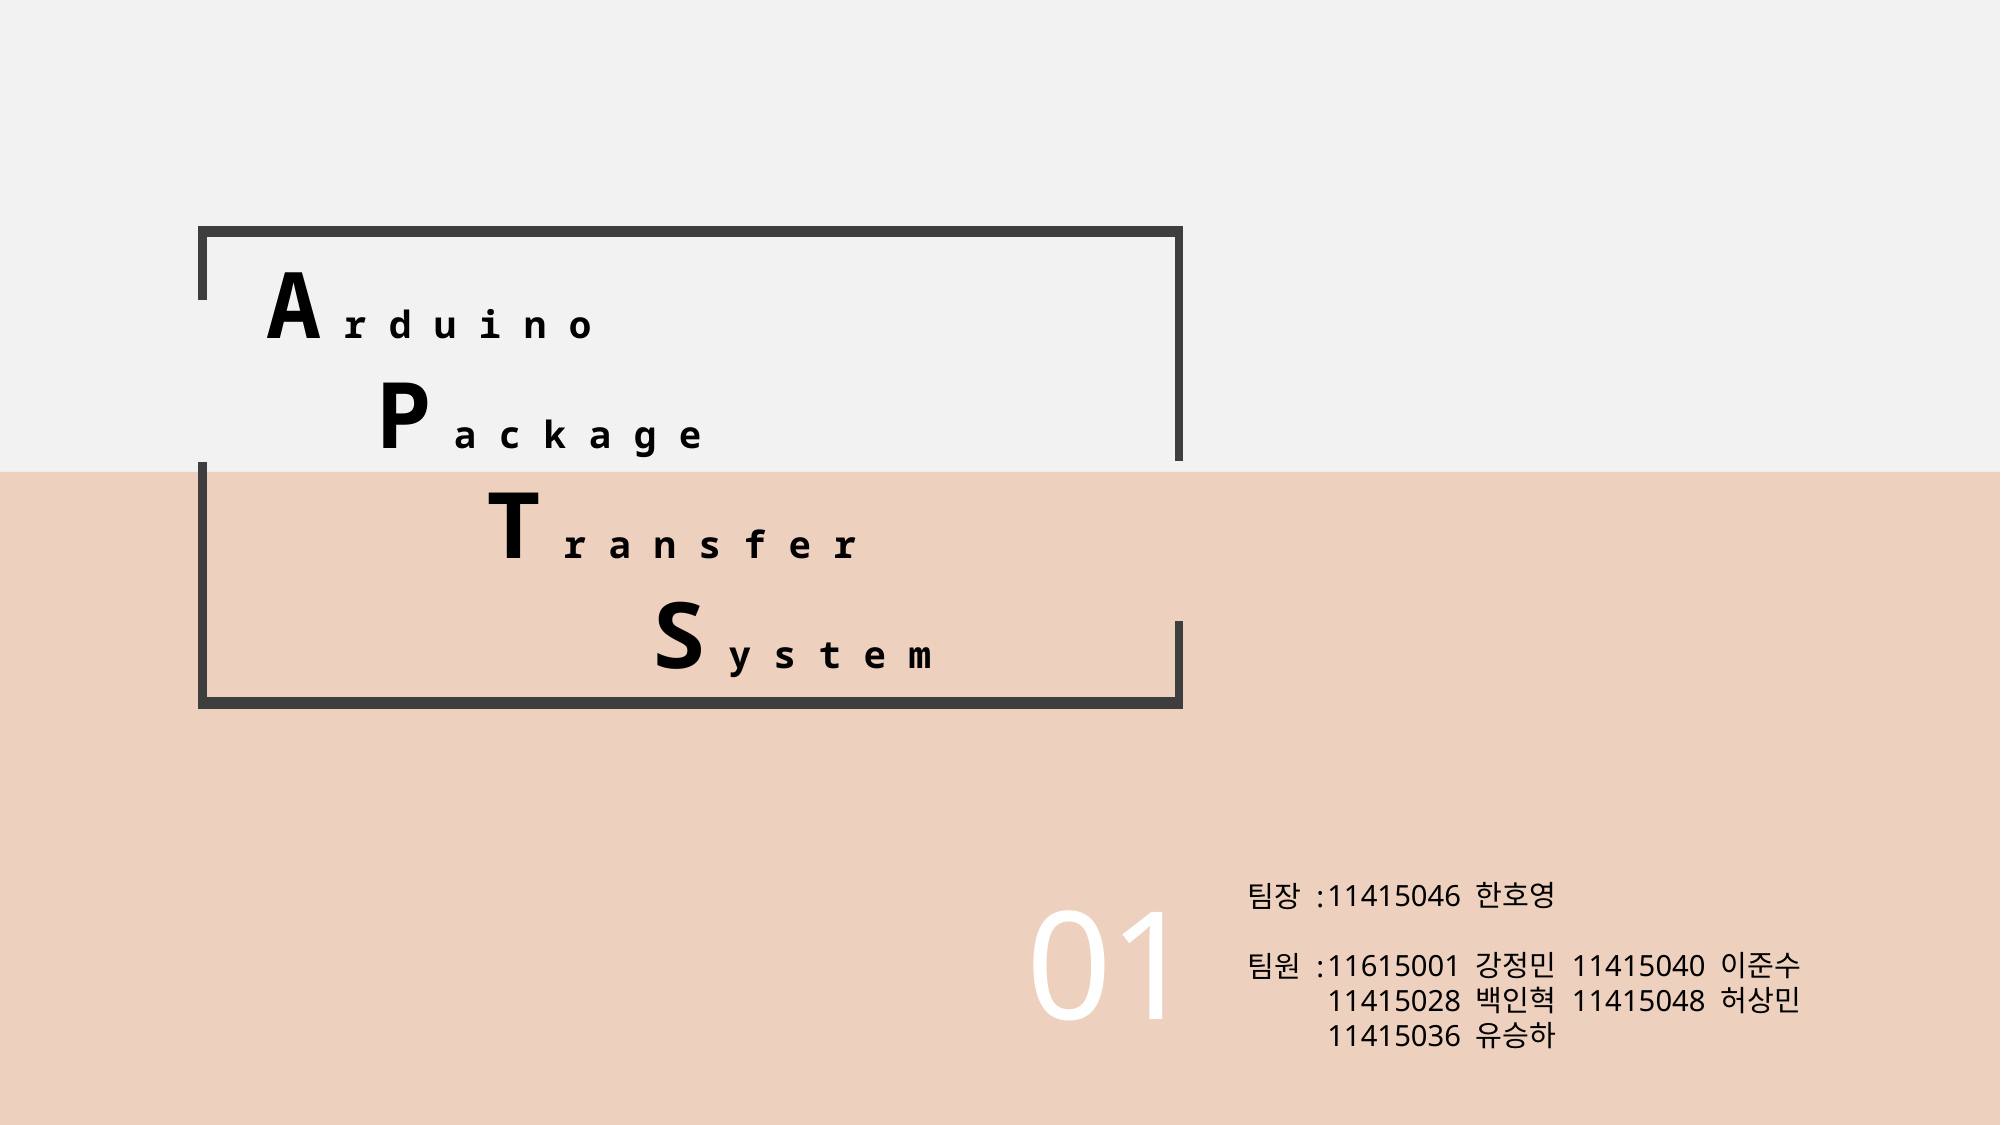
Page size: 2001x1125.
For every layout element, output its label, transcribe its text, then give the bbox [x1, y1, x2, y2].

picture [198, 226, 1183, 709]
text_box [0, 471, 2000, 1125]
text_box 11415046 한호영 11615001 강정민 11415040 이준수 11415028 백인혁 11415048 허상민 11415036 유승하 [1312, 869, 1922, 1060]
text_box 01 [1012, 772, 1244, 1057]
text_box 팀장 : 팀원 : [1232, 870, 1338, 991]
